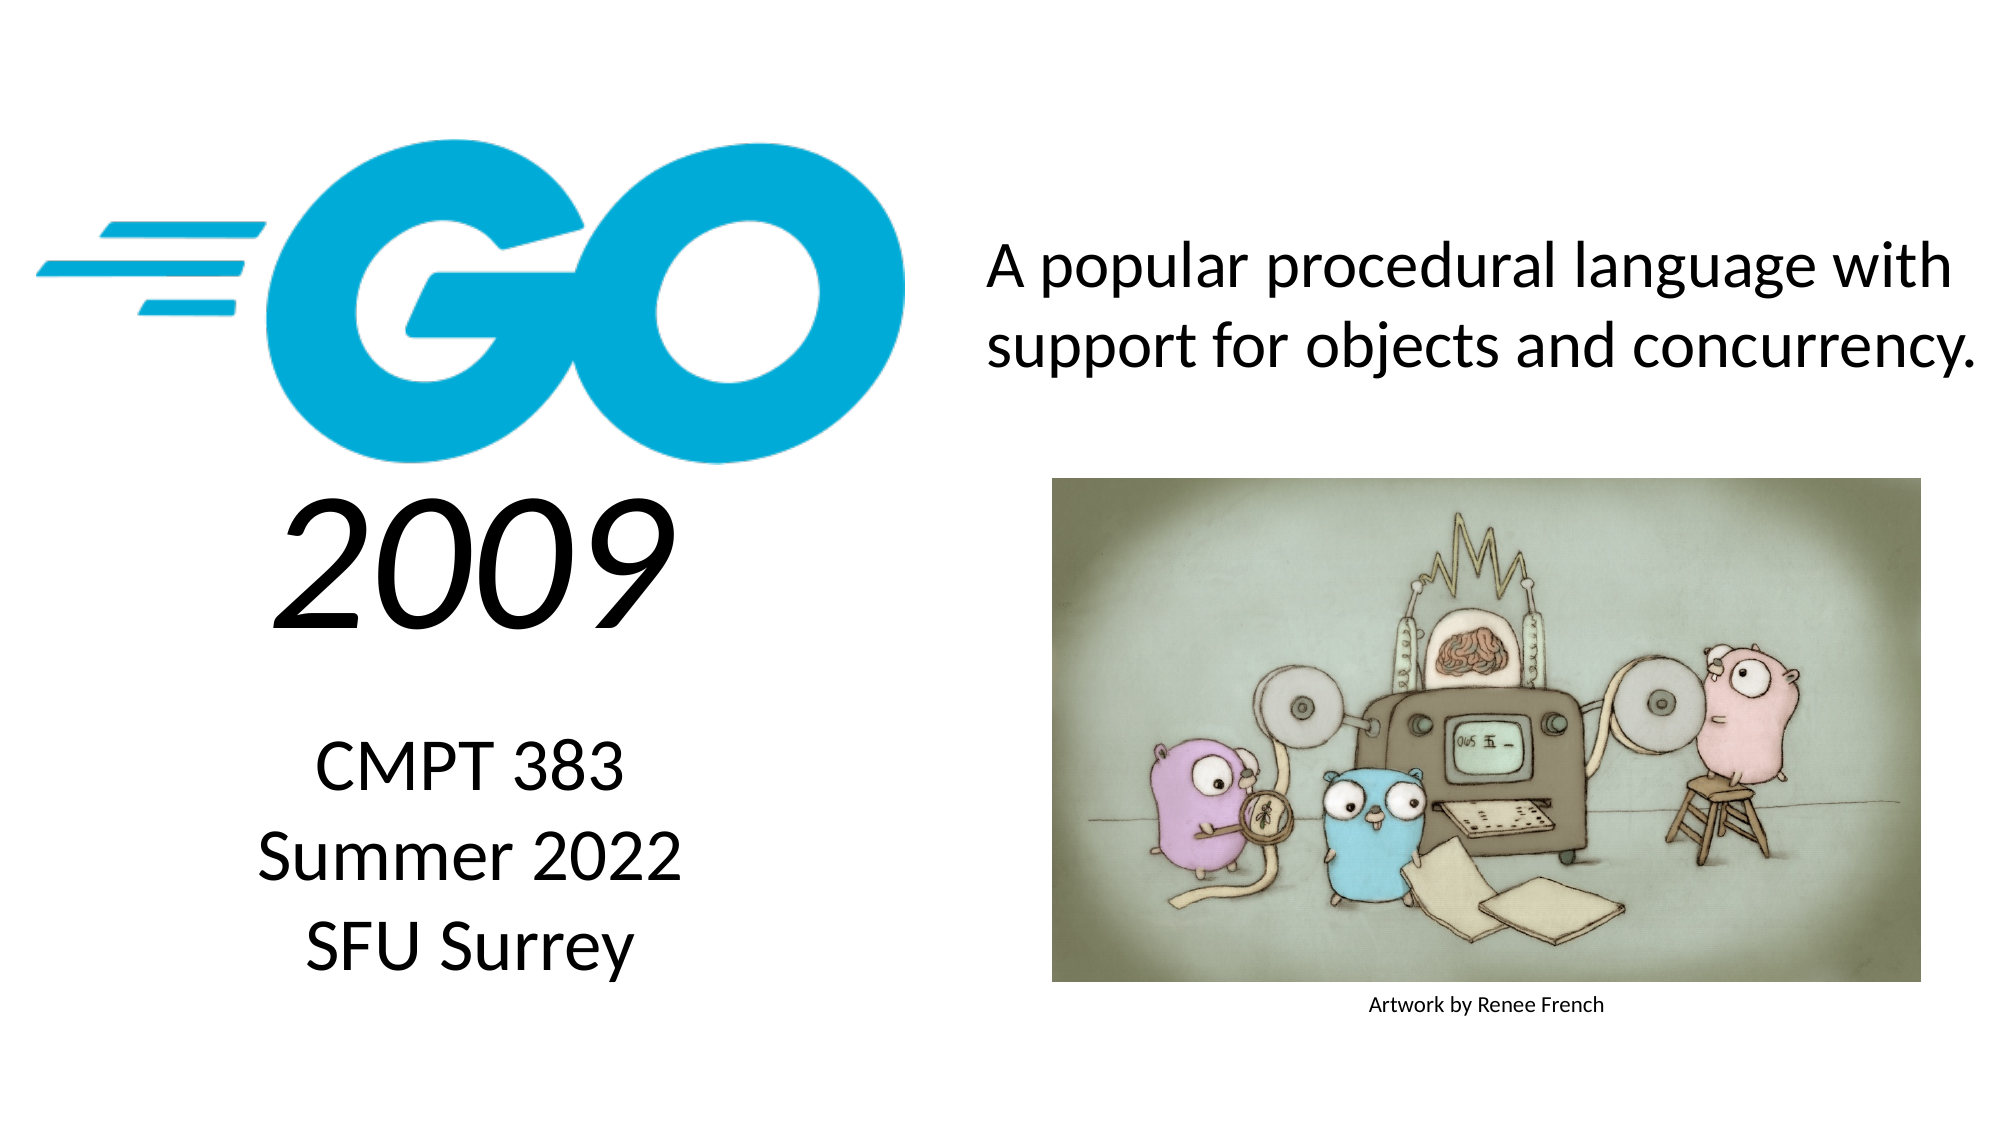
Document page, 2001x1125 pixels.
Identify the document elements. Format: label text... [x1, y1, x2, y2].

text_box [1052, 478, 1921, 1025]
text_box 2009 [253, 465, 688, 676]
text_box A popular procedural language with support for objects and concurrency. [971, 213, 1995, 389]
text_box CMPT 383 Summer 2022 SFU Surrey [242, 707, 699, 993]
picture [36, 139, 905, 465]
picture [656, 221, 820, 383]
